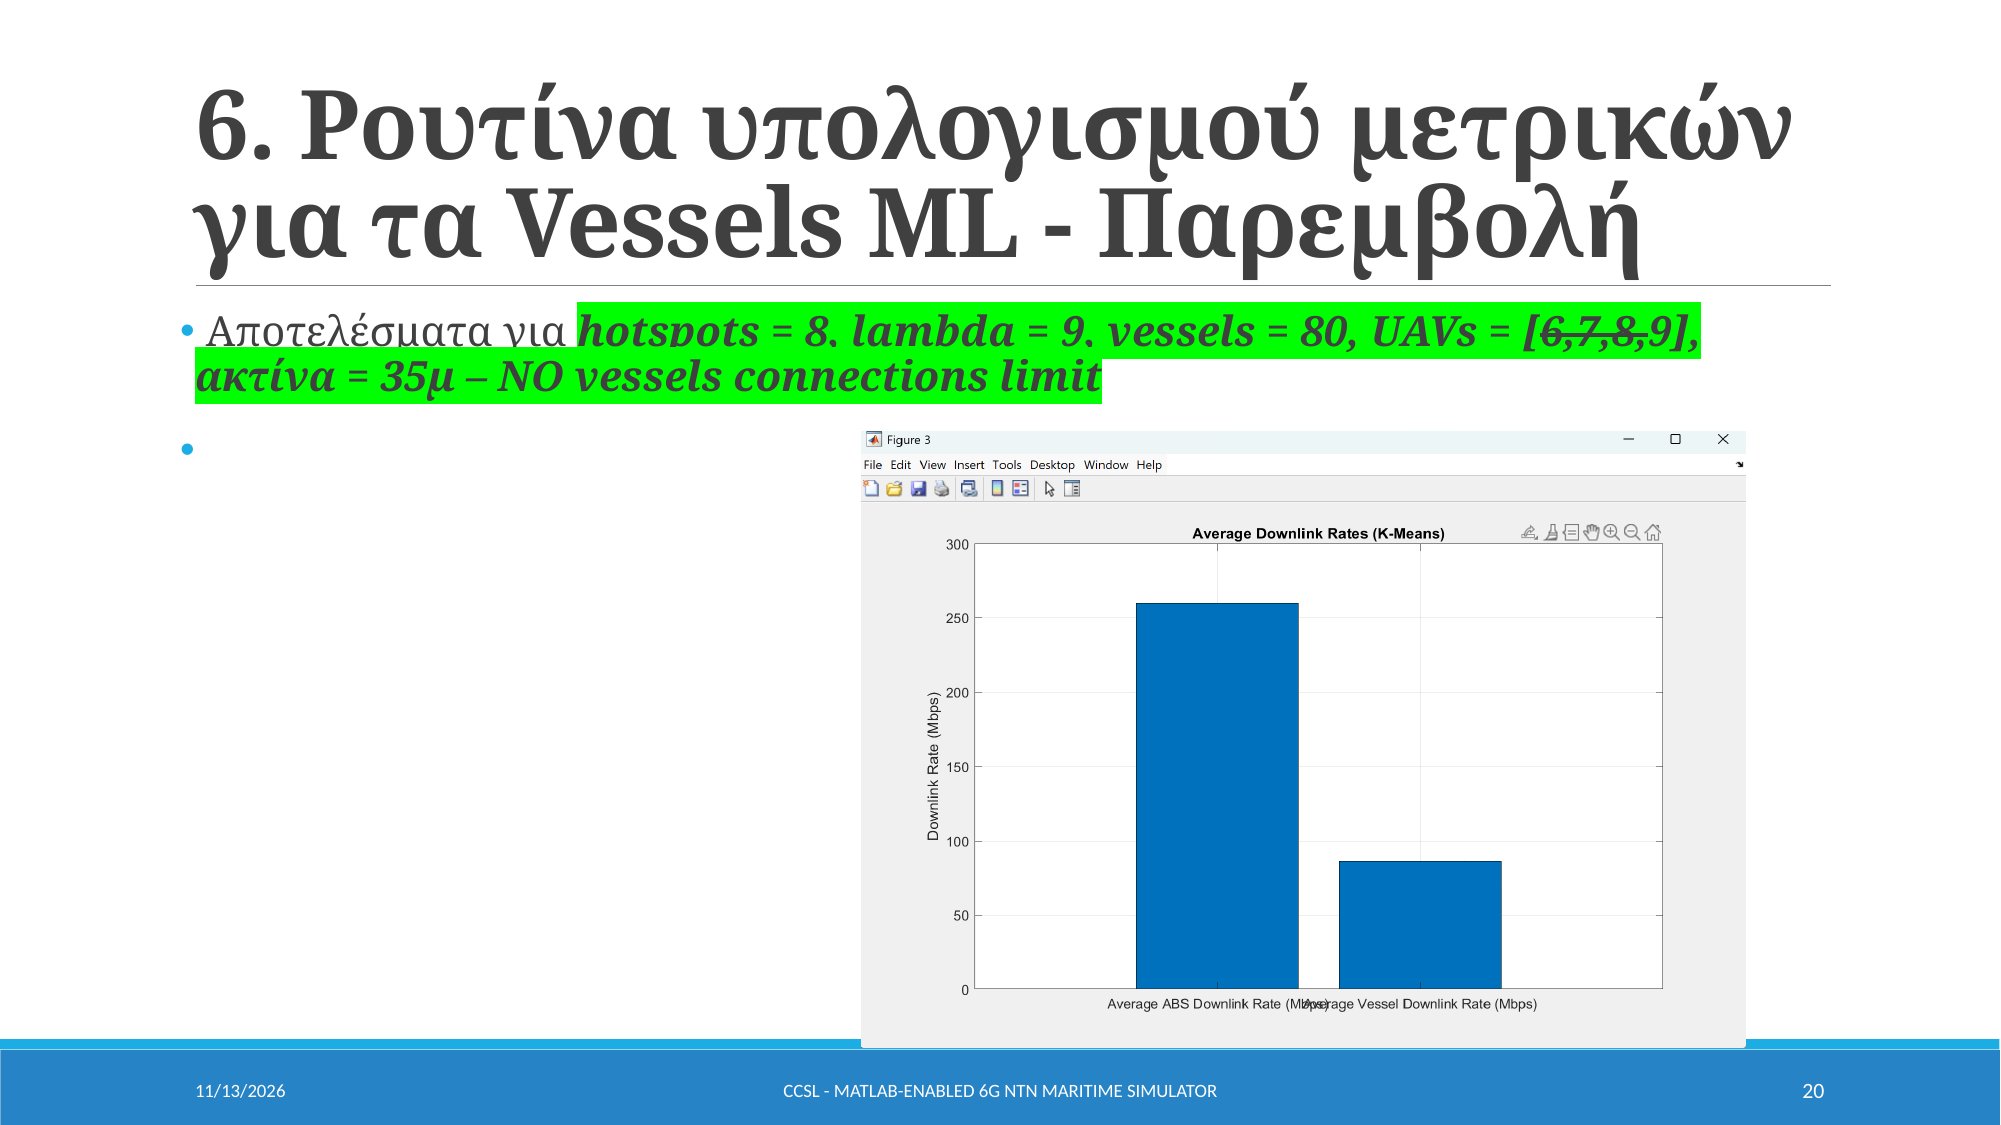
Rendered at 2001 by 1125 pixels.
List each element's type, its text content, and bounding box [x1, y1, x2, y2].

title 6. Ρουτίνα υπολογισμού μετρικών για τα Vessels ML - Παρεμβολή [180, 47, 1830, 285]
slide_number 20 [1624, 1059, 1840, 1120]
list Αποτελέσματα για hotspots = 8, lambda = 9, vessels = 80, UAVs = [6,7,8,9], ακτίνα = 35μ – NO vessels connections limit [180, 302, 1830, 963]
slide_number 23-May-25 [180, 1059, 586, 1120]
footer CCSL - MATLAB-Enabled 6G NTN Maritime Simulator [604, 1059, 1396, 1120]
picture [861, 431, 1747, 1048]
